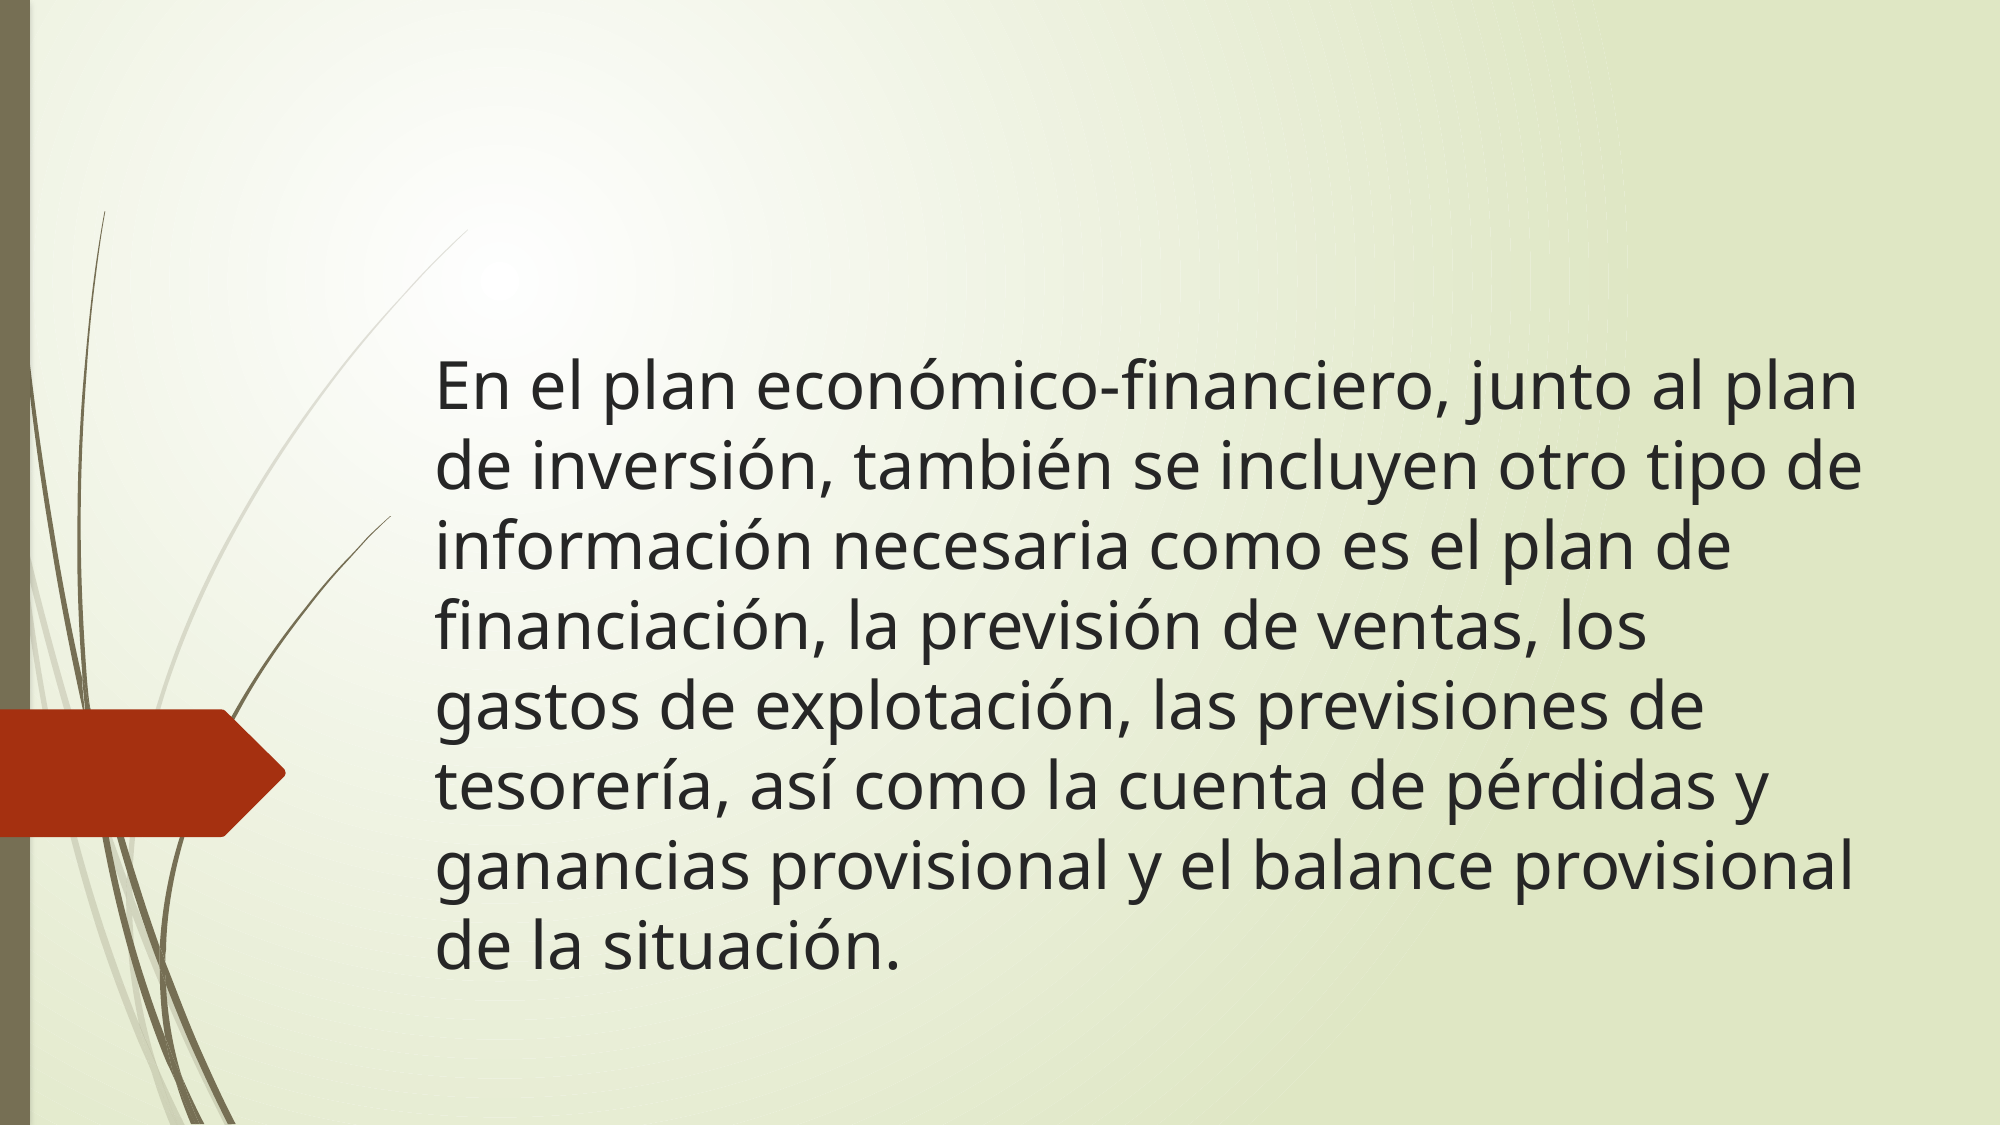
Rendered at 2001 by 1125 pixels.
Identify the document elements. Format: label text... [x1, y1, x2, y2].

title En el plan económico-financiero, junto al plan de inversión, también se incluyen otro tipo de información necesaria como es el plan de financiación, la previsión de ventas, los gastos de explotación, las previsiones de tesorería, así como la cuenta de pérdidas y ganancias provisional y el balance provisional de la situación. [419, 337, 1882, 991]
